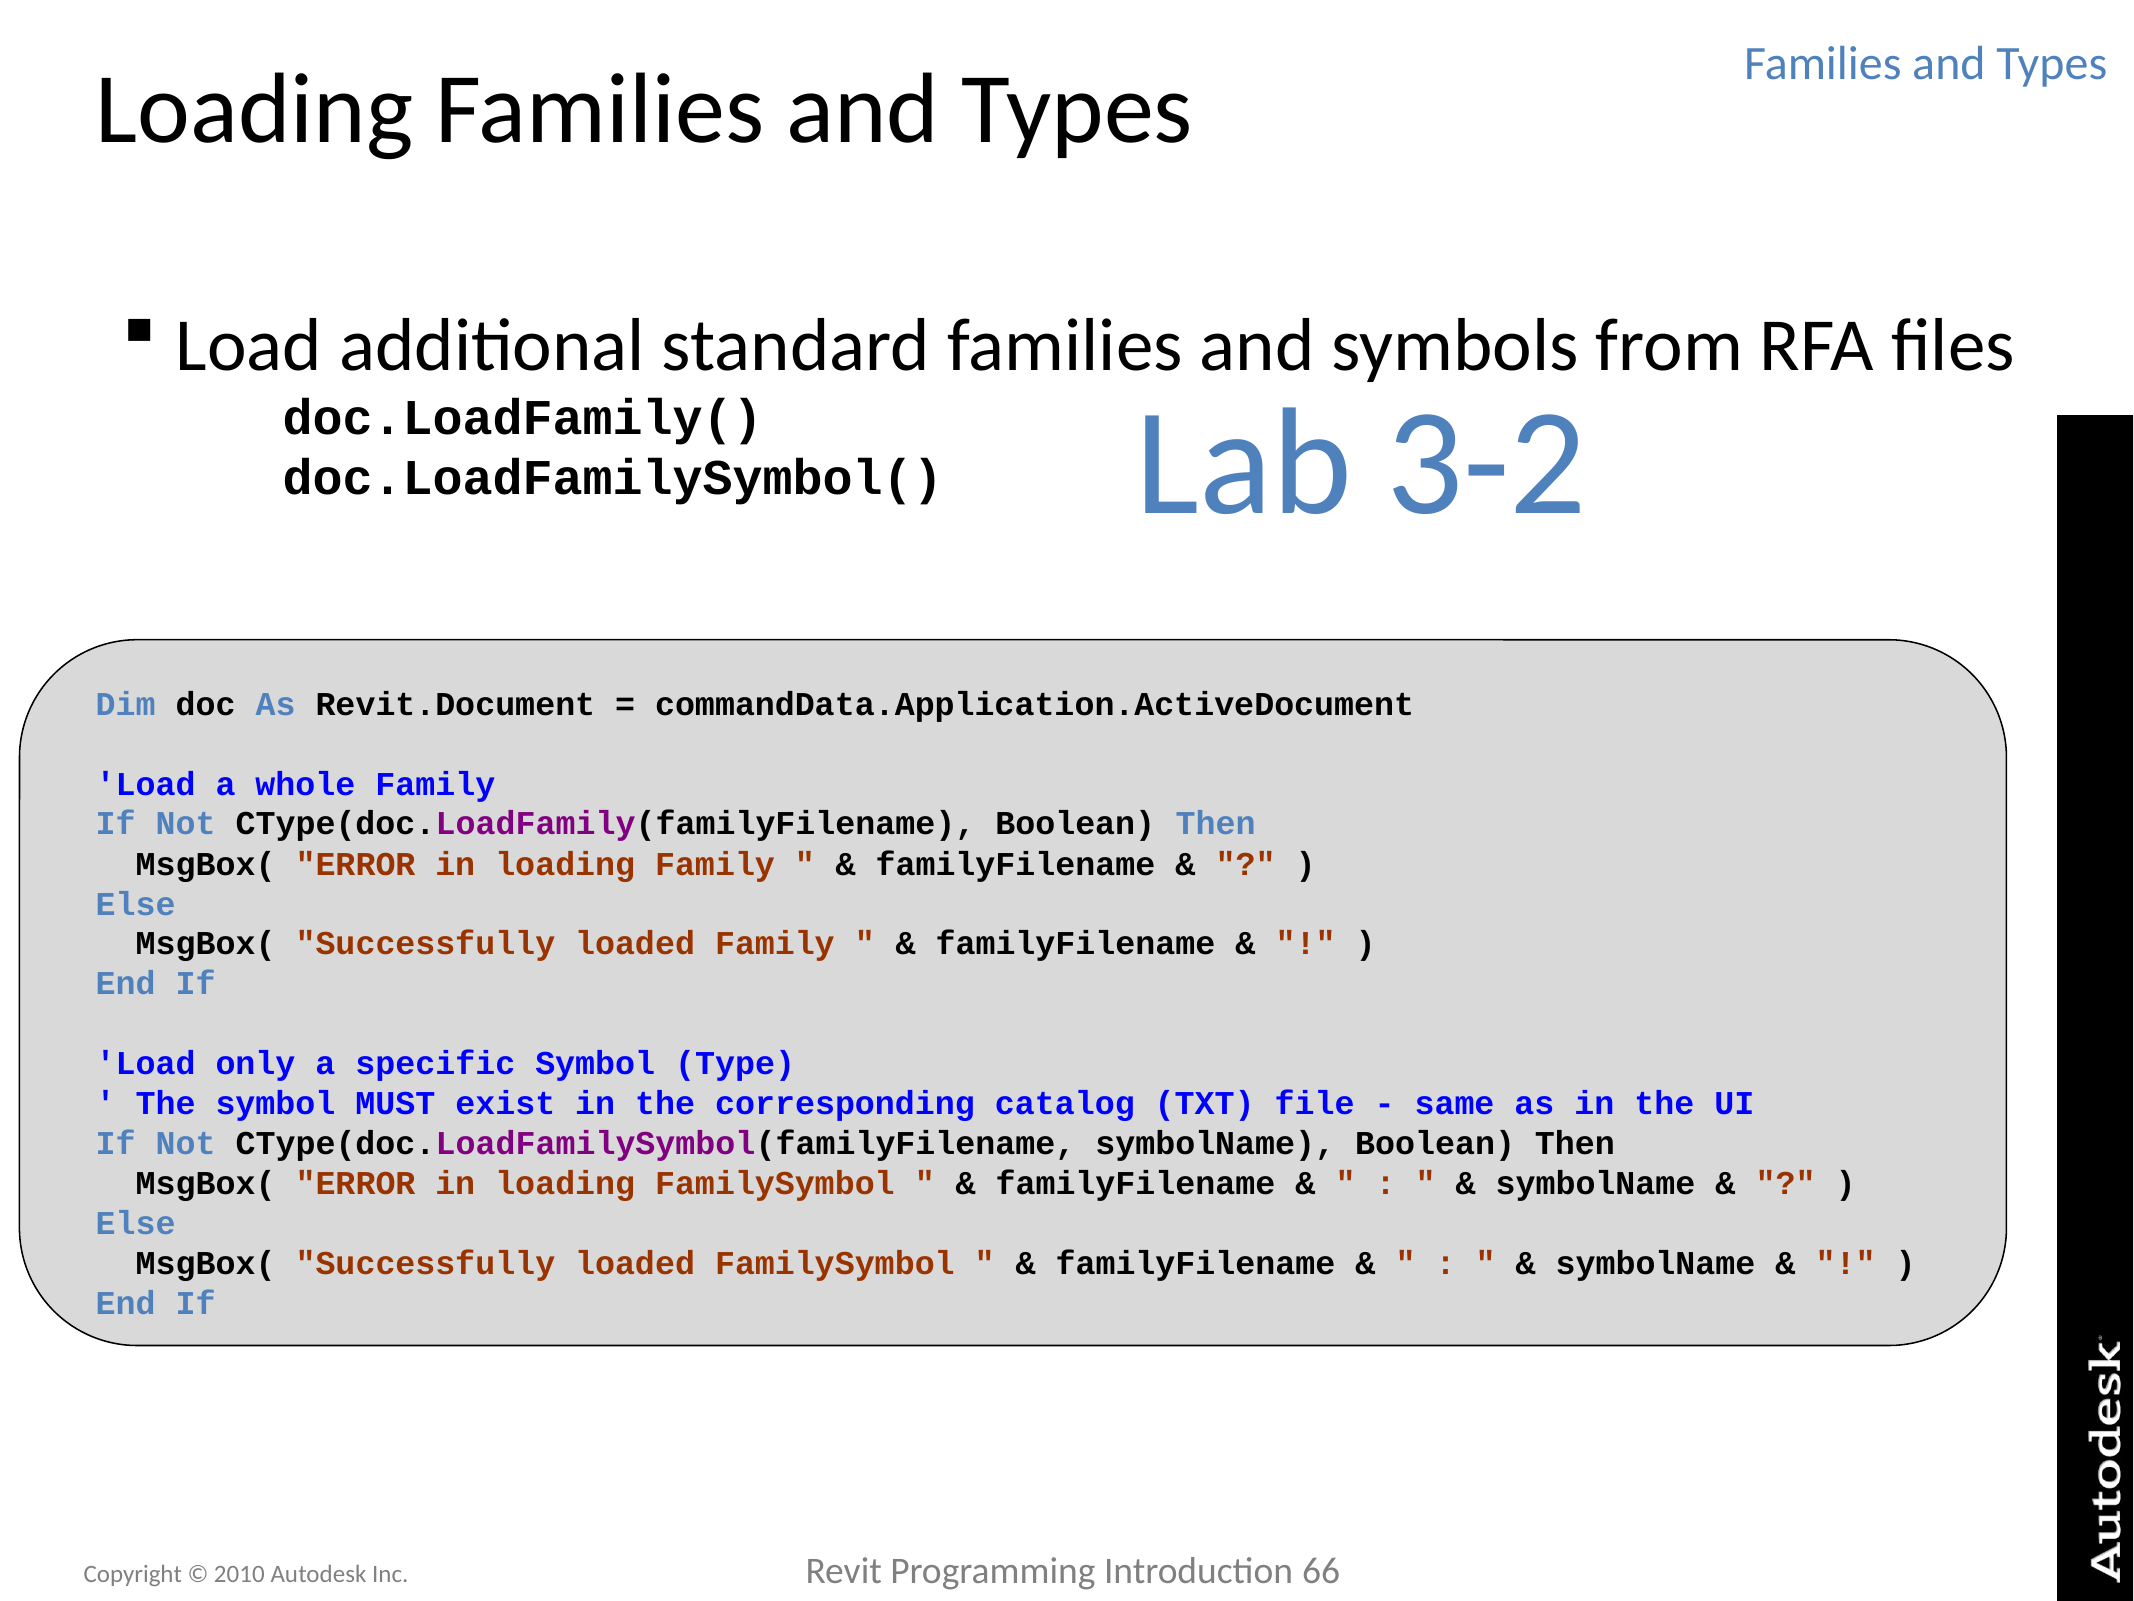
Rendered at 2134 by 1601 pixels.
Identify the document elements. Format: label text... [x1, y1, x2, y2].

text_box [19, 658, 74, 1328]
title Loading Families and Types [74, 31, 1924, 299]
picture [2057, 415, 2134, 1601]
text_box Families and Types [1637, 31, 2108, 90]
text_box Lab 3-2 [1028, 396, 1743, 543]
list Load additional standard families and symbols from RFA files doc.LoadFamily() doc.LoadFamilySymbol() Dim doc As Revit.Document = commandData.Application.ActiveDocument 'Load a whole Family If Not CType(doc.LoadFamily(familyFilename), Boolean) Then MsgBox( "ERROR in loading Family " & familyFilename & "?" ) Else MsgBox( "Successfully loaded Family " & familyFilename & "!" ) End If 'Load only a specific Symbol (Type) ' The symbol MUST exist in the corresponding catalog (TXT) file - same as in the UI If Not CType(doc.LoadFamilySymbol(familyFilename, symbolName), Boolean) Then MsgBox( "ERROR in loading FamilySymbol " & familyFilename & " : " & symbolName & "?" ) Else MsgBox( "Successfully loaded FamilySymbol " & familyFilename & " : " & symbolName & "!" ) End If [74, 302, 2108, 1385]
